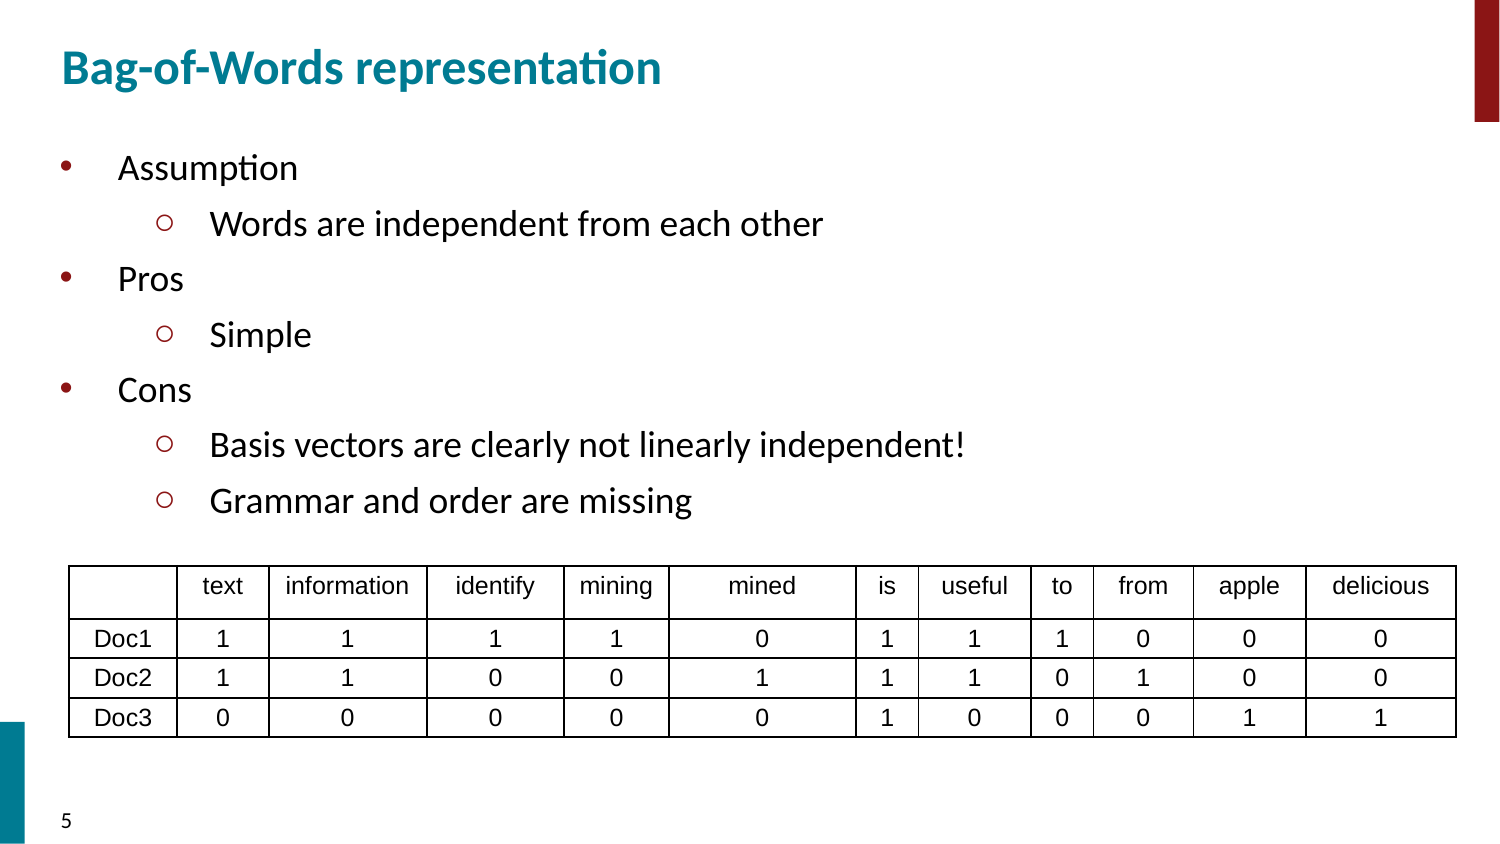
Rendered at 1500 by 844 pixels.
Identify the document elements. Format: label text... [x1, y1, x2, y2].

table_cell 0 [428, 659, 563, 697]
text_box Bag-of-Words representation [59, 32, 1441, 176]
table_cell 0 [1094, 699, 1193, 736]
table_header delicious [1307, 567, 1455, 618]
table_header mined [670, 567, 855, 618]
table_cell 1 [270, 620, 426, 657]
text_box Assumption Words are independent from each other Pros Simple Cons Basis vectors are clearly not linearly independent! Grammar and order are missing [59, 130, 1145, 601]
table_cell 1 [565, 620, 668, 657]
table_cell 0 [1094, 620, 1193, 657]
table_cell Doc2 [70, 659, 176, 697]
table_cell 1 [857, 620, 918, 657]
table_cell 0 [1032, 699, 1093, 736]
table_cell 0 [428, 699, 563, 736]
table_cell 1 [919, 620, 1030, 657]
table_cell 1 [178, 659, 268, 697]
table_header [70, 567, 176, 618]
table_header useful [919, 567, 1030, 618]
table_header apple [1194, 567, 1305, 618]
table_header is [857, 567, 918, 618]
table_cell 0 [270, 699, 426, 736]
table_header from [1094, 567, 1193, 618]
table_cell 1 [1094, 659, 1193, 697]
table_cell 1 [428, 620, 563, 657]
table_cell 1 [670, 659, 855, 697]
table_cell 0 [919, 699, 1030, 736]
table_cell 0 [1194, 620, 1305, 657]
table_cell 0 [1032, 659, 1093, 697]
text_box ‹#› [56, 805, 90, 844]
table_header to [1032, 567, 1093, 618]
table_cell 0 [1194, 659, 1305, 697]
table_header text [178, 567, 268, 618]
table_cell 1 [1032, 620, 1093, 657]
table_cell 1 [857, 659, 918, 697]
table_cell 1 [270, 659, 426, 697]
table_cell 1 [919, 659, 1030, 697]
table_cell 1 [178, 620, 268, 657]
table_cell 1 [1194, 699, 1305, 736]
table_cell 1 [1307, 699, 1455, 736]
table_cell 0 [670, 620, 855, 657]
table_cell 0 [1307, 659, 1455, 697]
table_cell Doc3 [70, 699, 176, 736]
table_header mining [565, 567, 668, 618]
table_cell 0 [565, 699, 668, 736]
table_cell 0 [178, 699, 268, 736]
table_header information [270, 567, 426, 618]
table_cell 0 [670, 699, 855, 736]
table_header identify [428, 567, 563, 618]
table_cell 0 [565, 659, 668, 697]
table_cell 0 [1307, 620, 1455, 657]
table_cell 1 [857, 699, 918, 736]
table_cell Doc1 [70, 620, 176, 657]
